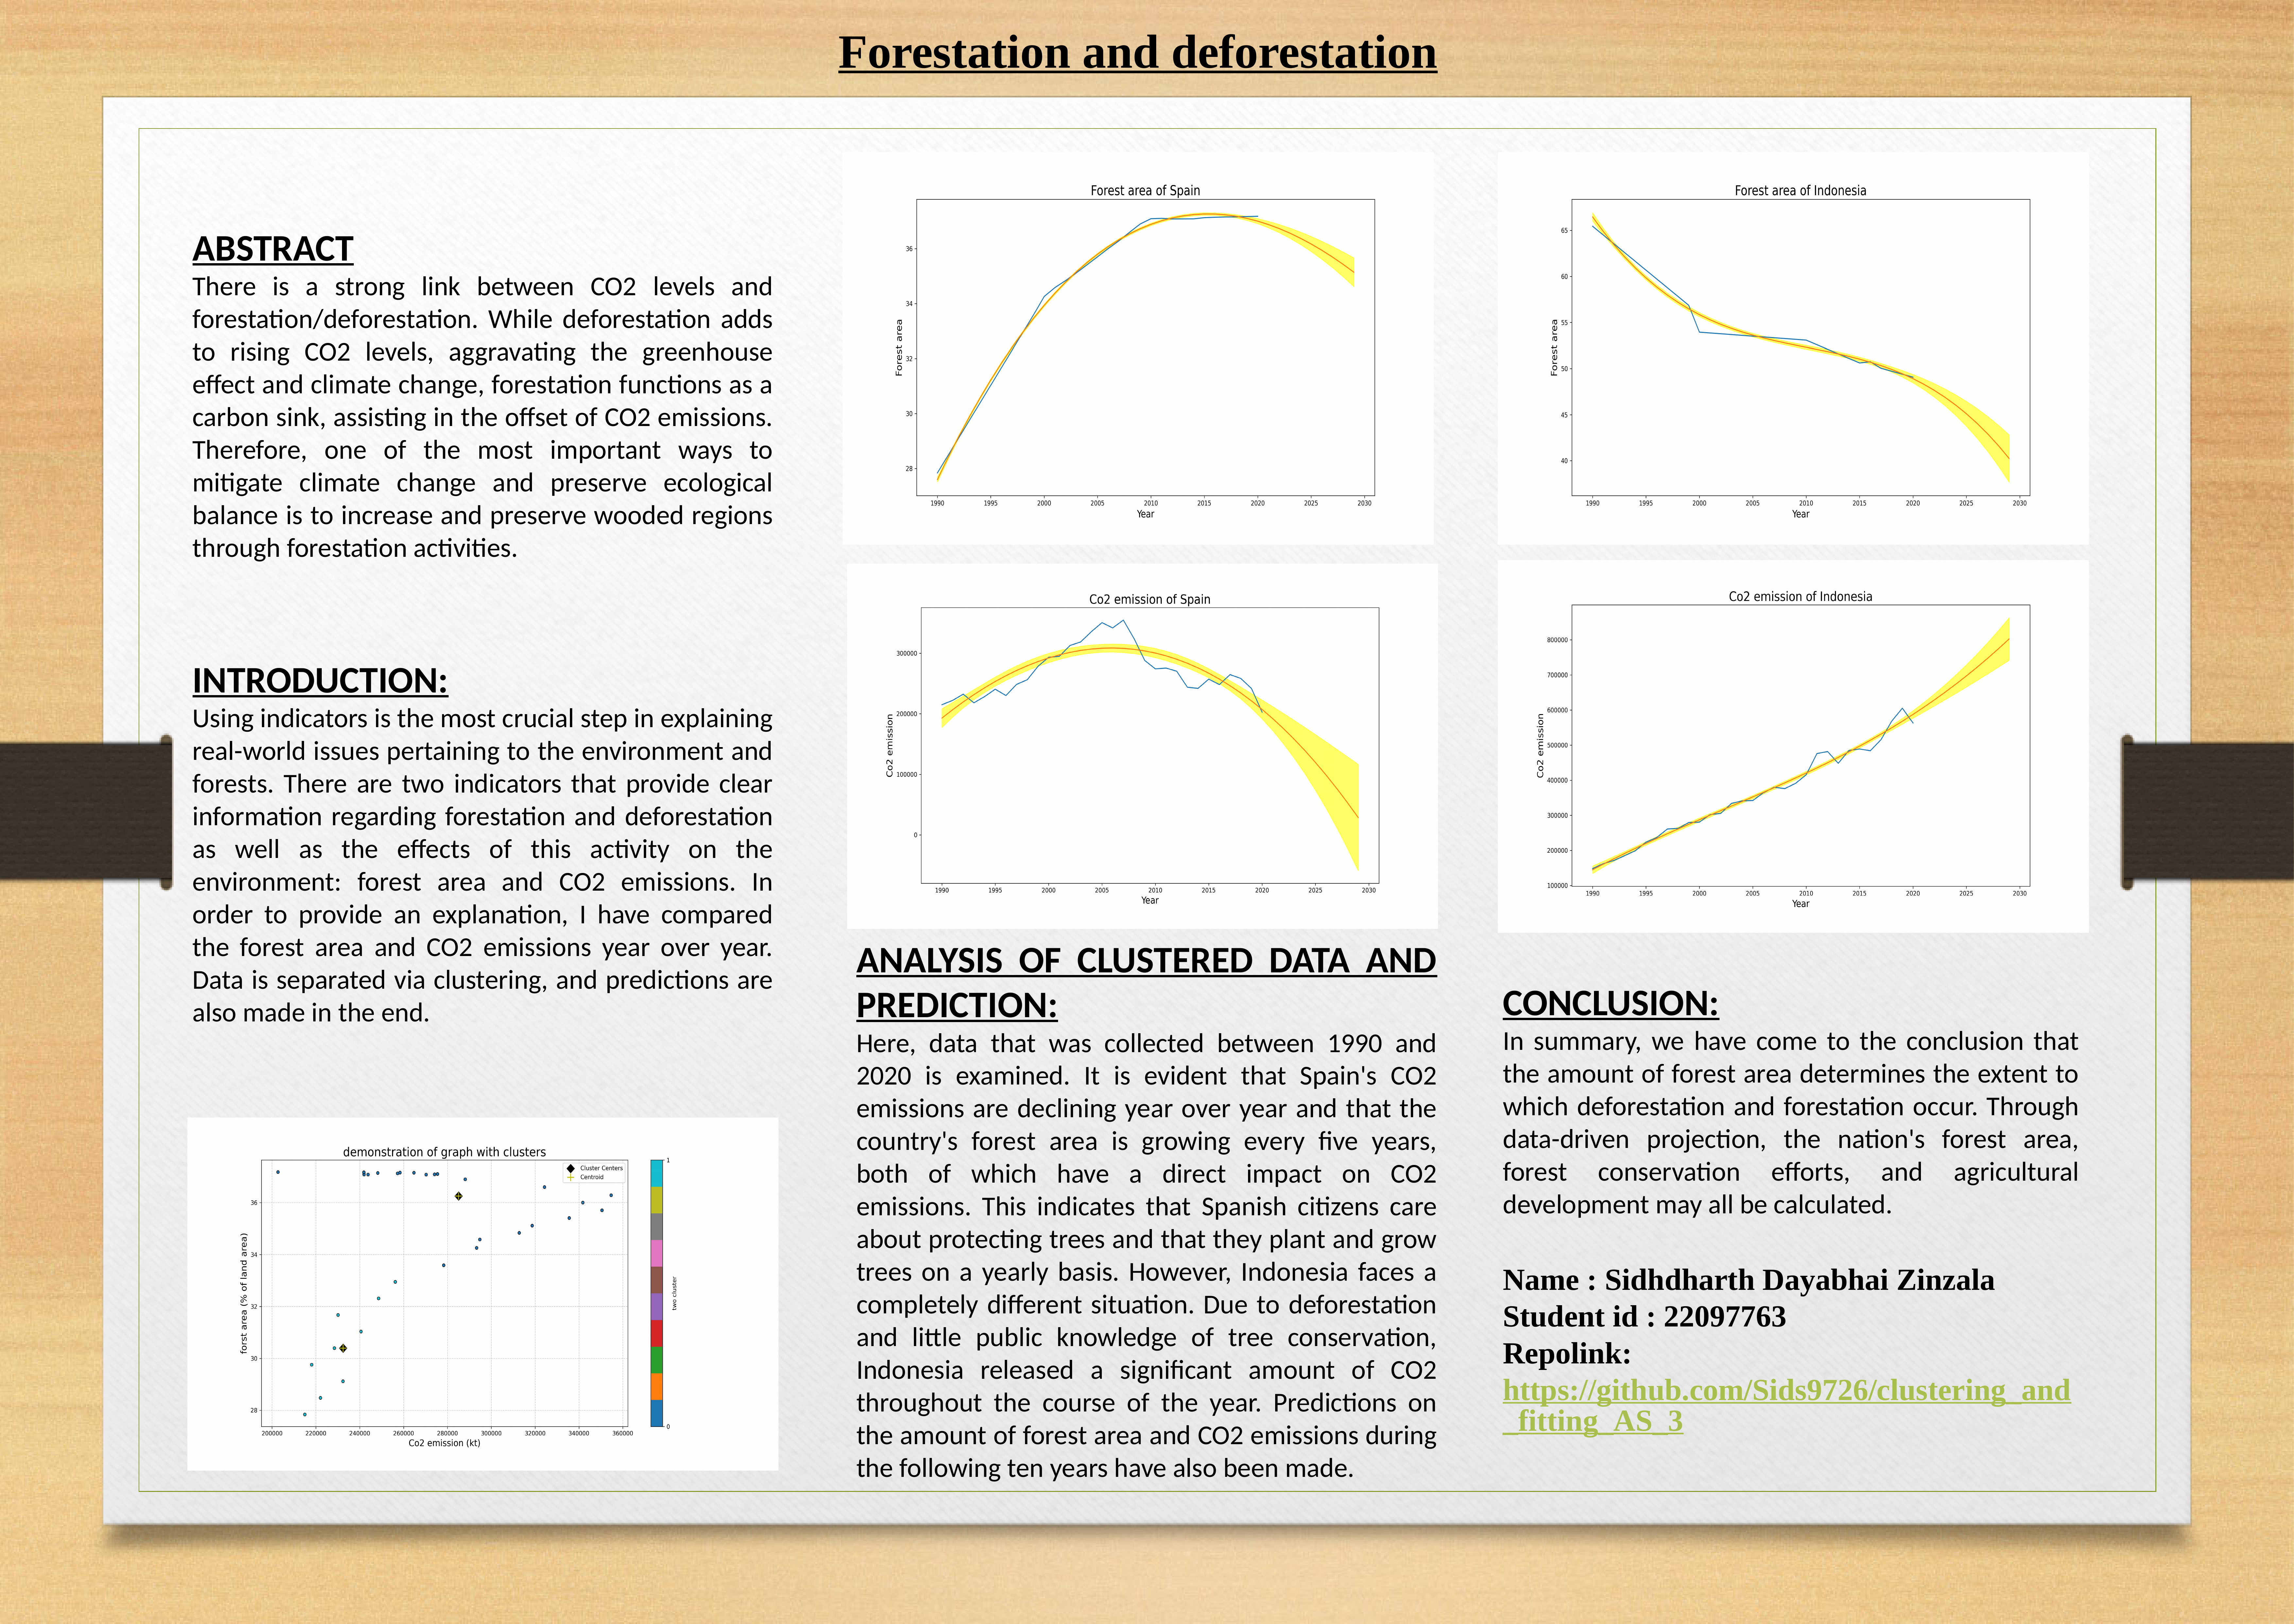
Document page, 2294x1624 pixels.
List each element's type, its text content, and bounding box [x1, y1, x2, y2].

text_box Name : Sidhdharth Dayabhai Zinzala Student id : 22097763 Repolink: https://github.com/Sids9726/clustering_and_fitting_AS_3 [1498, 1257, 2084, 1409]
text_box INTRODUCTION: Using indicators is the most crucial step in explaining real-world issues pertaining to the environment and forests. There are two indicators that provide clear information regarding forestation and deforestation as well as the effects of this activity on the environment: forest area and CO2 emissions. In order to provide an explanation, I have compared the forest area and CO2 emissions year over year. Data is separated via clustering, and predictions are also made in the end. [187, 653, 779, 1030]
text_box Forestation and deforestation [564, 18, 1712, 80]
text_box ABSTRACT There is a strong link between CO2 levels and forestation/deforestation. While deforestation adds to rising CO2 levels, aggravating the greenhouse effect and climate change, forestation functions as a carbon sink, assisting in the offset of CO2 emissions. Therefore, one of the most important ways to mitigate climate change and preserve ecological balance is to increase and preserve wooded regions through forestation activities. [187, 221, 779, 565]
picture [0, 0, 2294, 1624]
text_box CONCLUSION: In summary, we have come to the conclusion that the amount of forest area determines the extent to which deforestation and forestation occur. Through data-driven projection, the nation's forest area, forest conservation efforts, and agricultural development may all be calculated. [1498, 975, 2084, 1254]
text_box ANALYSIS OF CLUSTERED DATA AND PREDICTION: Here, data that was collected between 1990 and 2020 is examined. It is evident that Spain's CO2 emissions are declining year over year and that the country's forest area is growing every five years, both of which have a direct impact on CO2 emissions. This indicates that Spanish citizens care about protecting trees and that they plant and grow trees on a yearly basis. However, Indonesia faces a completely different situation. Due to deforestation and little public knowledge of tree conservation, Indonesia released a significant amount of CO2 throughout the course of the year. Predictions on the amount of forest area and CO2 emissions during the following ten years have also been made. [851, 932, 1443, 1485]
